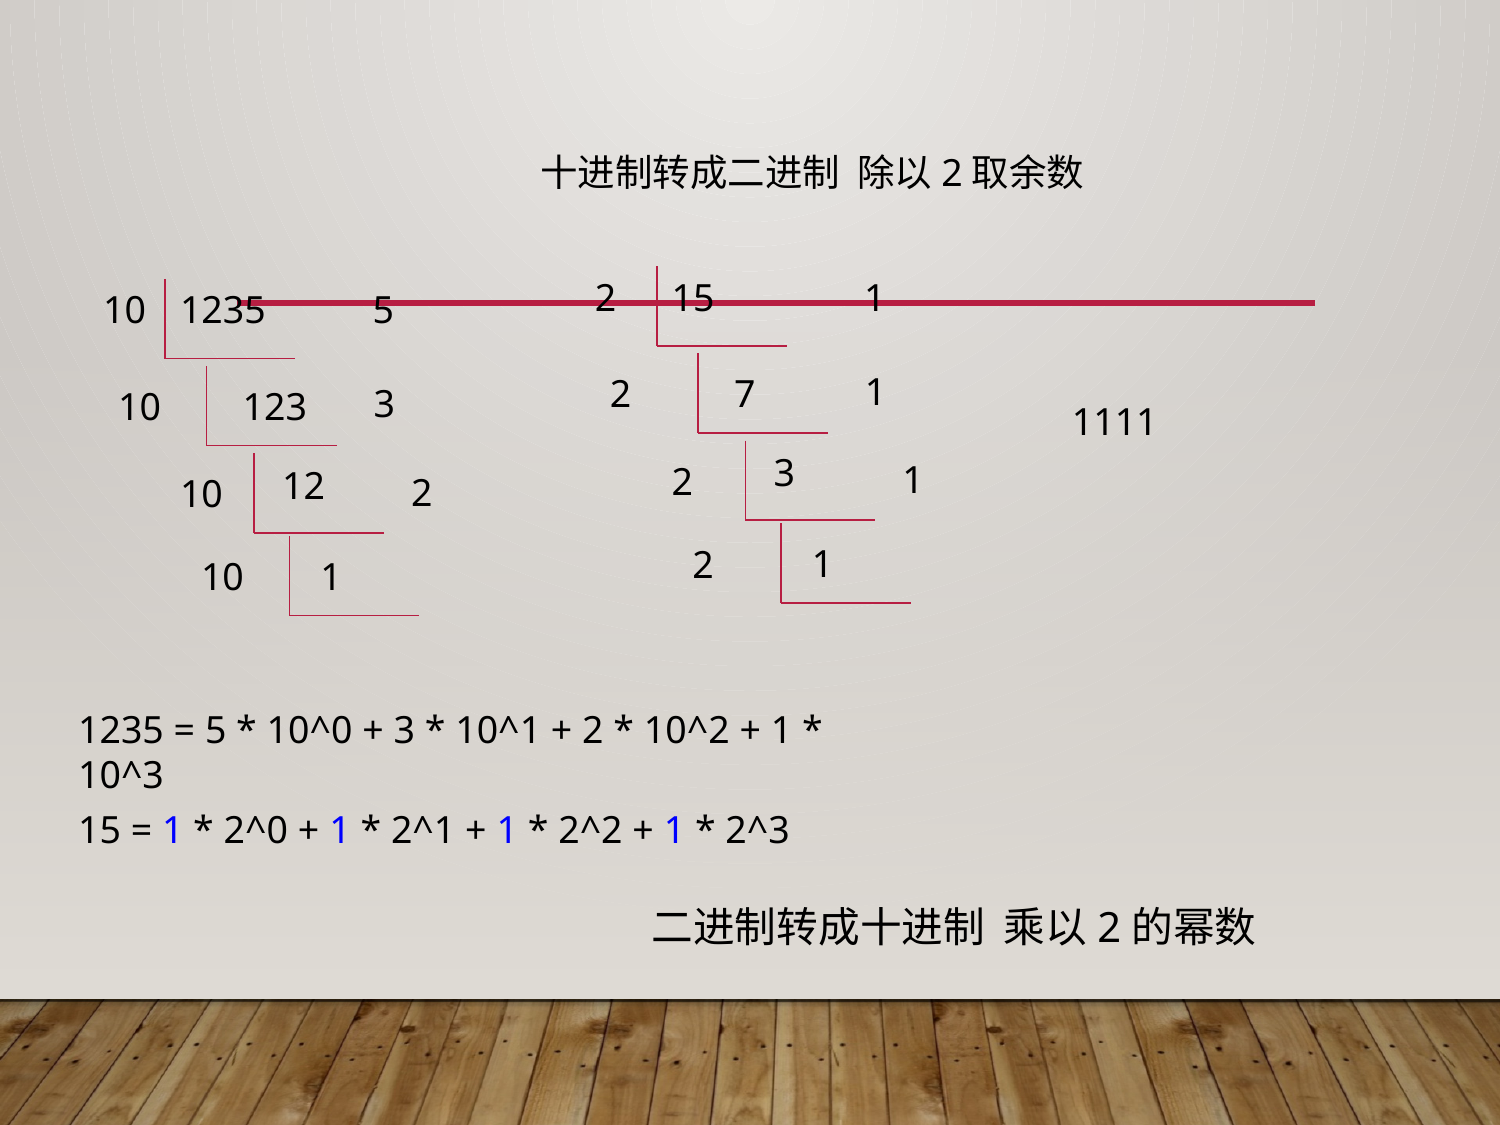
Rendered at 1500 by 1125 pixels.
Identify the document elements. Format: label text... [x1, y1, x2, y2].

text_box 1235 = 5 * 10^0 + 3 * 10^1 + 2 * 10^2 + 1 * 10^3 [63, 699, 911, 798]
text_box 2 [396, 461, 473, 522]
text_box 2 [677, 533, 755, 593]
text_box 2 [594, 362, 672, 423]
text_box 1 [850, 360, 928, 421]
text_box 3 [358, 373, 436, 433]
text_box 10 [88, 278, 164, 339]
text_box 2 [580, 266, 656, 327]
text_box 7 [719, 362, 850, 423]
text_box 10 [165, 462, 242, 523]
text_box 5 [357, 278, 435, 339]
text_box 1111 [1057, 390, 1270, 451]
text_box 2 [656, 450, 734, 510]
text_box 10 [186, 545, 263, 606]
text_box 123 [227, 375, 358, 436]
text_box 1 [887, 449, 965, 509]
text_box 1 [305, 545, 436, 606]
text_box 15 = 1 * 2^0 + 1 * 2^1 + 1 * 2^2 + 1 * 2^3 [63, 798, 911, 859]
text_box 3 [758, 442, 889, 502]
text_box 1235 [166, 278, 296, 339]
text_box 十进制转成二进制 除以2取余数 [525, 141, 1105, 201]
text_box 1 [849, 266, 927, 327]
text_box 1 [797, 532, 928, 593]
text_box 10 [103, 375, 181, 436]
text_box 12 [267, 454, 398, 515]
text_box 15 [658, 266, 787, 327]
text_box 二进制转成十进制 乘以2的幂数 [486, 893, 1365, 958]
picture [0, 999, 1500, 1125]
